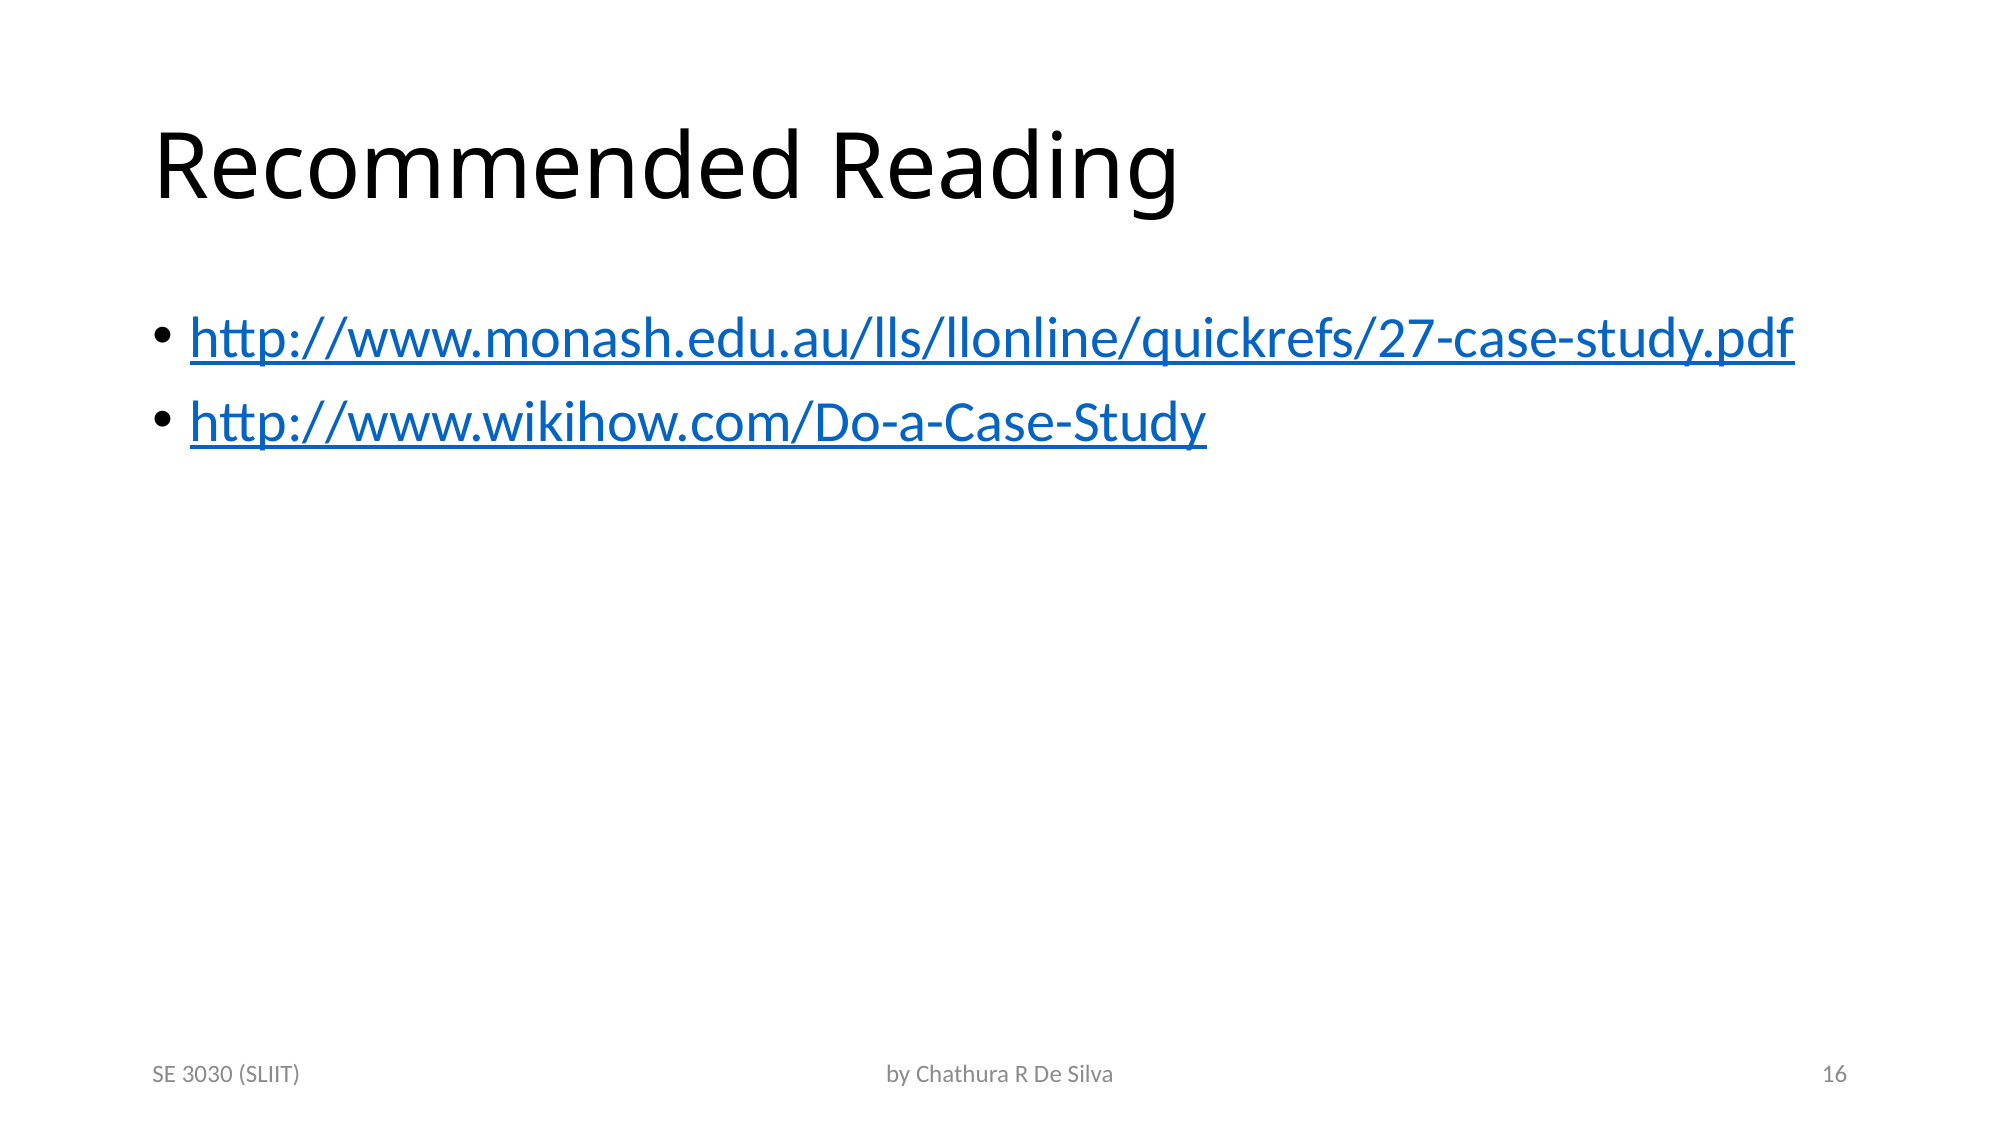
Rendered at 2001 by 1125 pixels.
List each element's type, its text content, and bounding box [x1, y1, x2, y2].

title Recommended Reading [137, 59, 1863, 278]
slide_number 16 [1412, 1042, 1863, 1103]
list http://www.monash.edu.au/lls/llonline/quickrefs/27-case-study.pdf http://www.wikihow.com/Do-a-Case-Study [137, 299, 1863, 1014]
footer by Chathura R De Silva [662, 1042, 1338, 1103]
slide_number SE 3030 (SLIIT) [137, 1042, 588, 1103]
